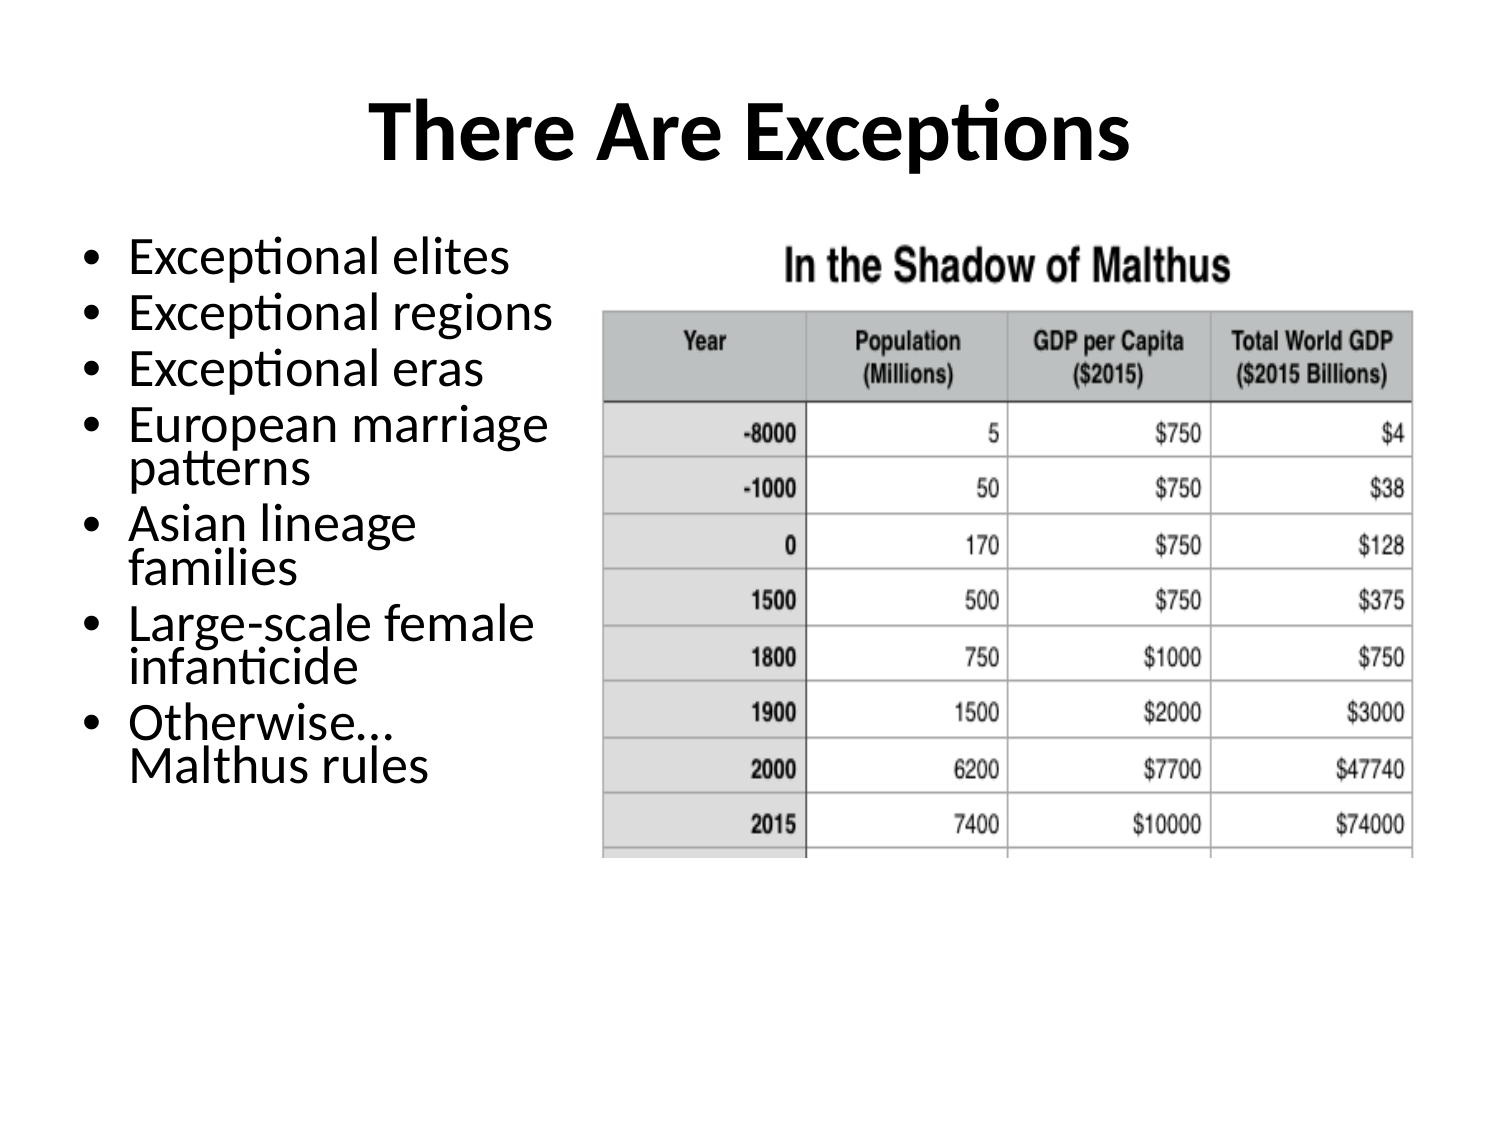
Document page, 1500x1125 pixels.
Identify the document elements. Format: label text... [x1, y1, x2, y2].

list Exceptional elites Exceptional regions Exceptional eras European marriage patterns Asian lineage families Large-scale female infanticide Otherwise… Malthus rules [74, 232, 593, 1067]
picture [591, 232, 1426, 858]
title There Are Exceptions [74, 44, 1426, 232]
